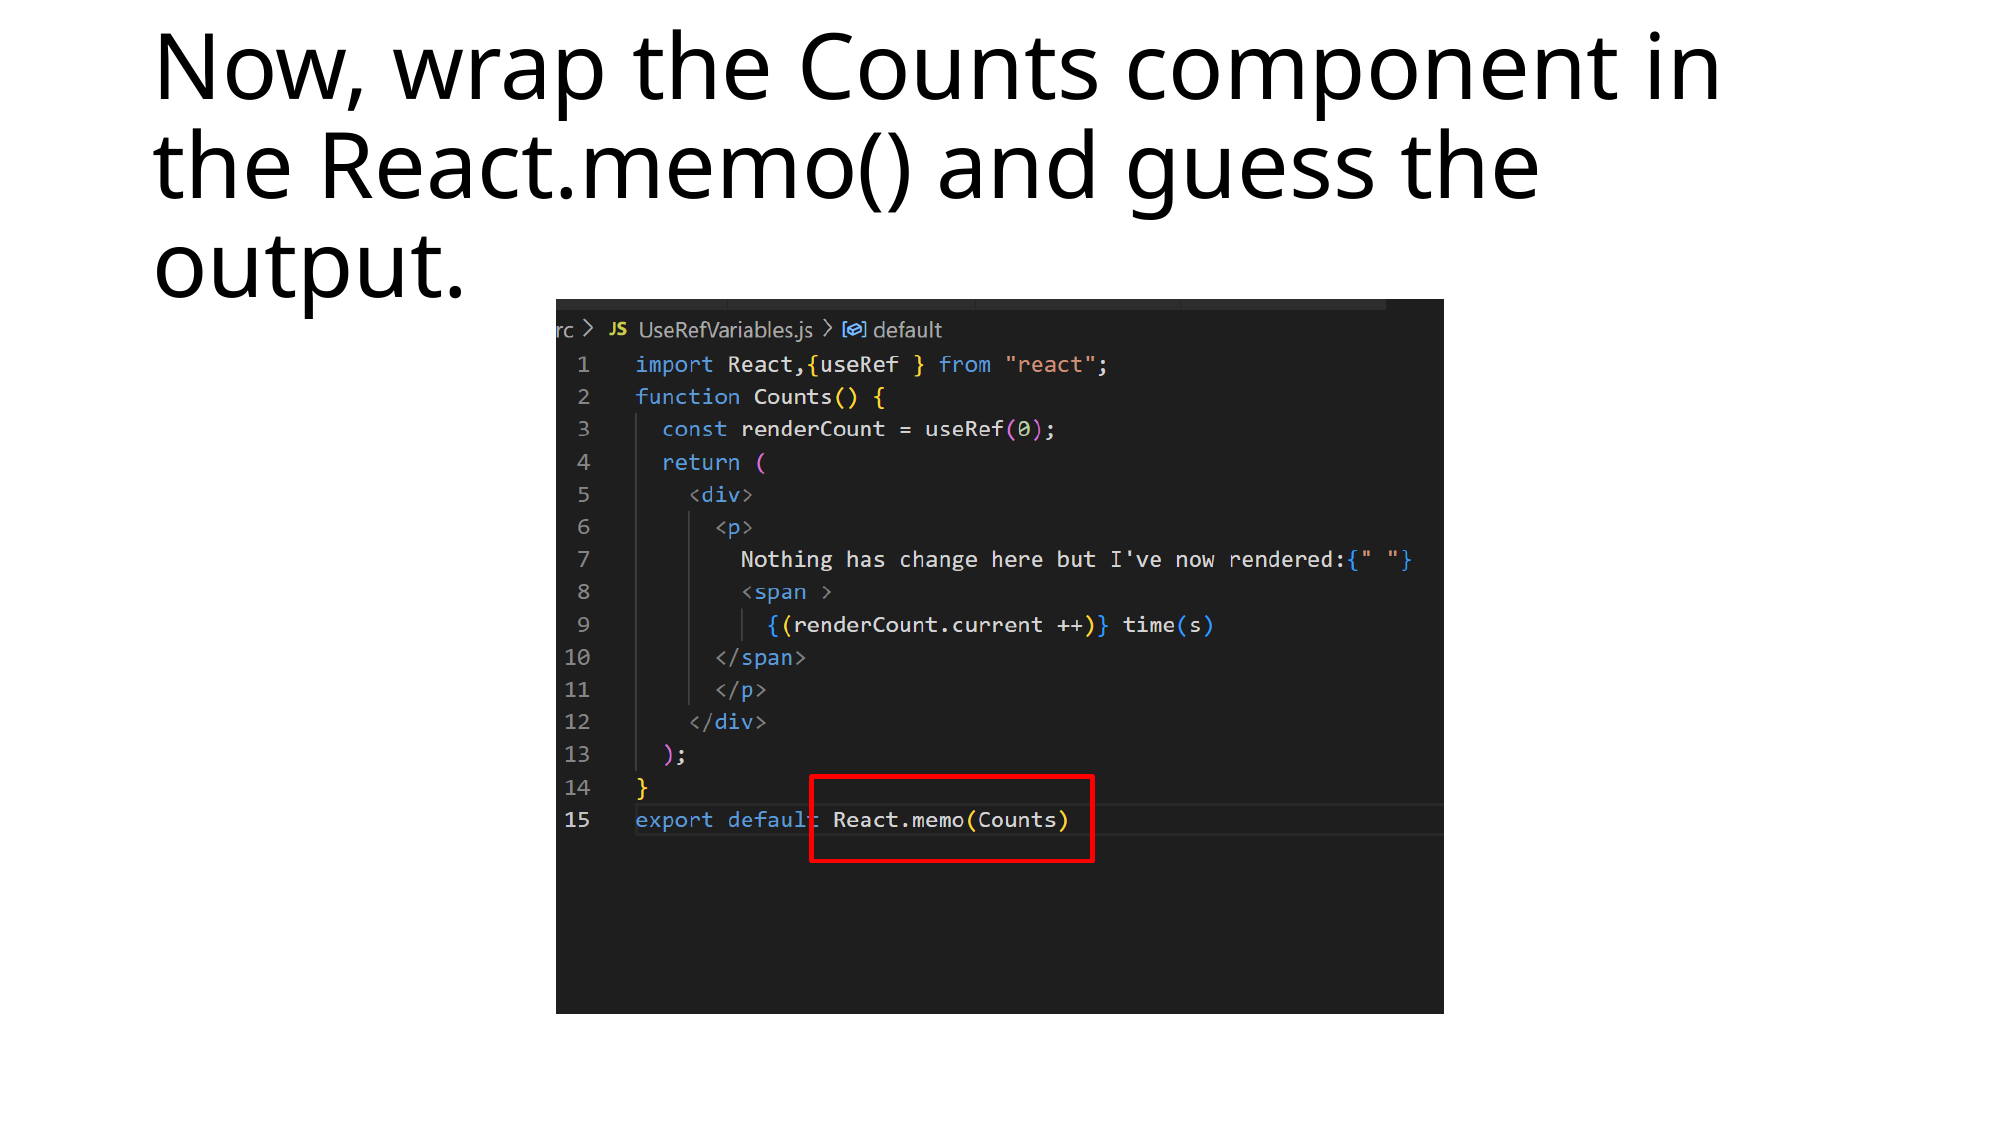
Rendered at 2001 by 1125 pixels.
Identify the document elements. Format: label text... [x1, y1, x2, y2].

title Now, wrap the Counts component in the React.memo() and guess the output. [137, 59, 1863, 278]
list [556, 298, 1444, 1014]
